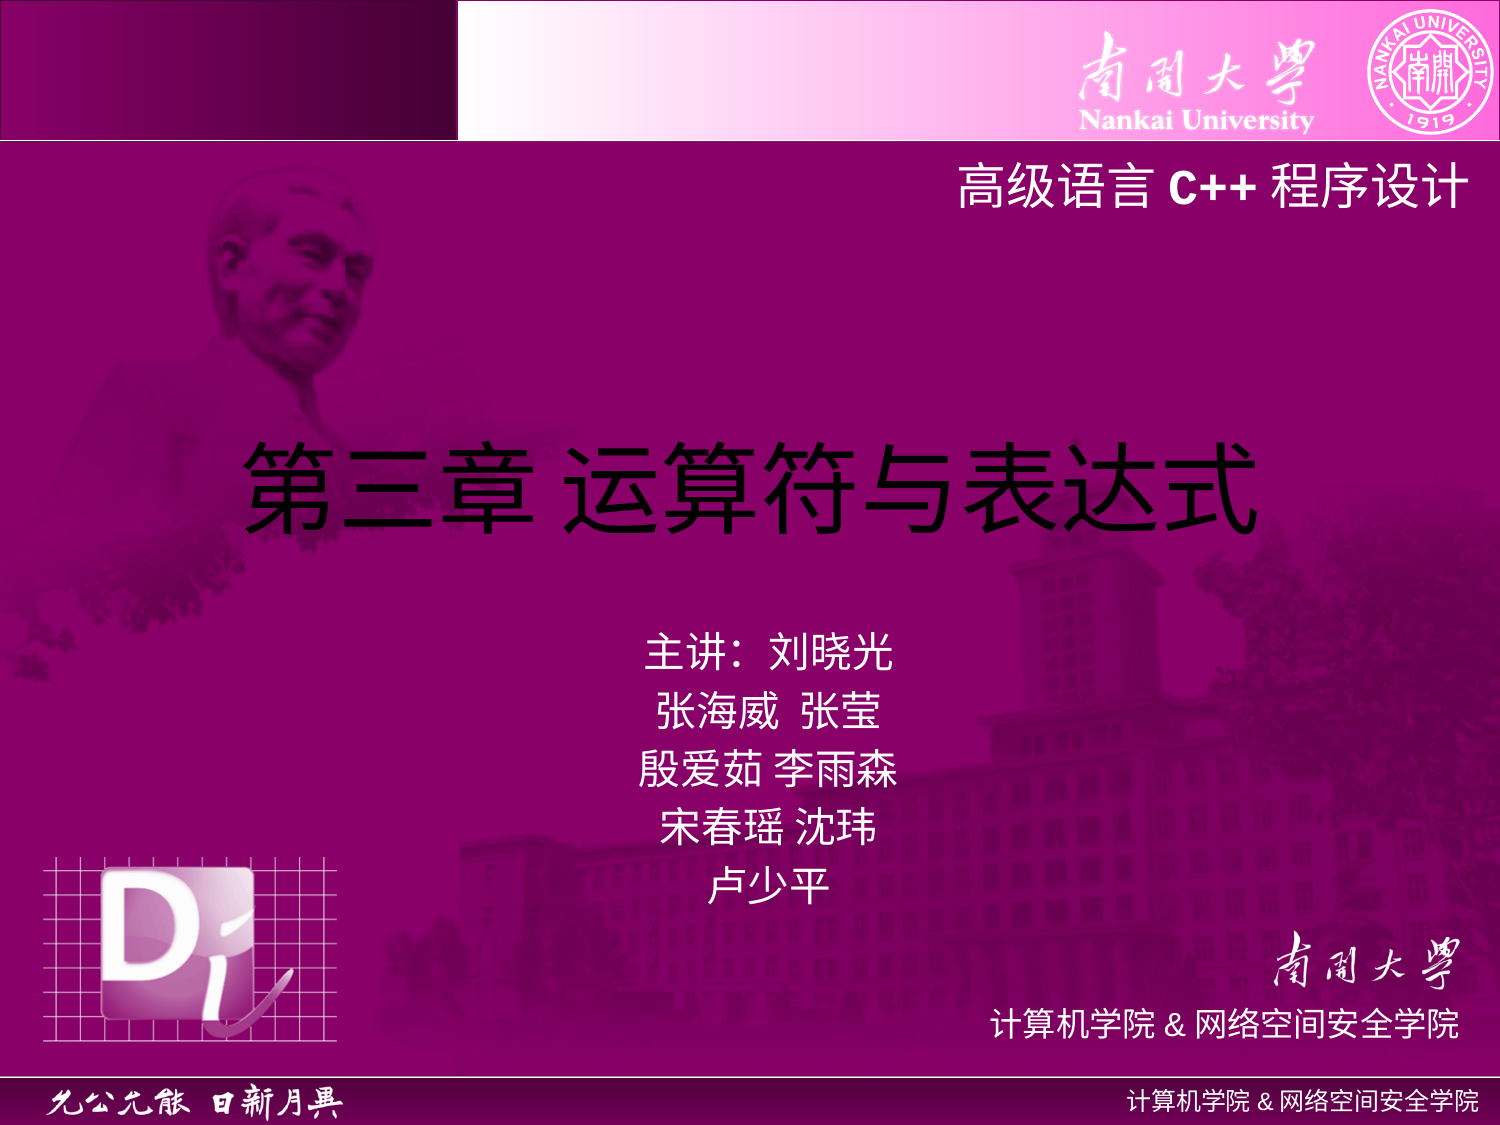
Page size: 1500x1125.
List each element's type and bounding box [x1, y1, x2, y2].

picture [0, 140, 1500, 1079]
picture [35, 1081, 356, 1122]
